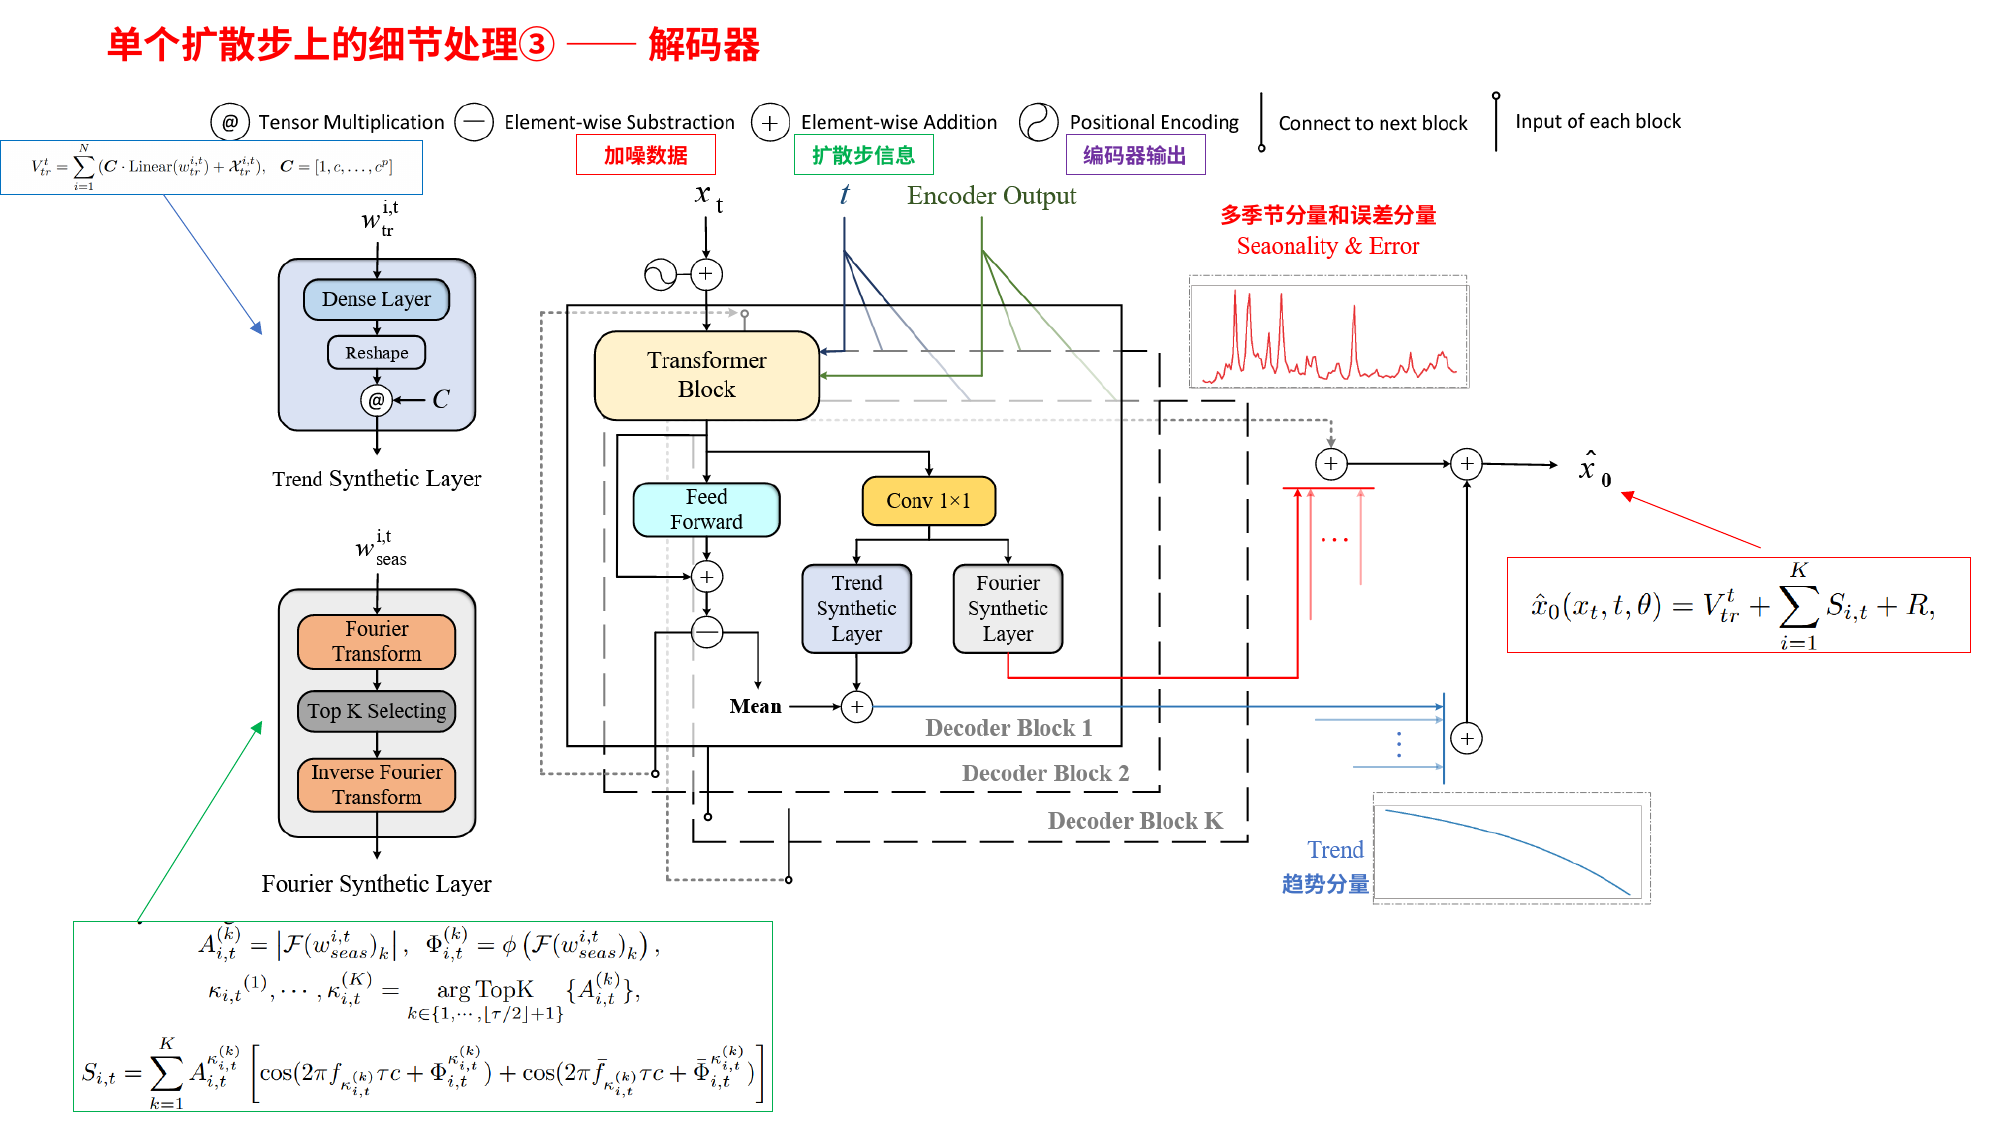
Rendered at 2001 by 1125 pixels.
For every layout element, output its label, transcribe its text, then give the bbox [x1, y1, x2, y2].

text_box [163, 194, 263, 335]
text_box 单个扩散步上的细节处理③ —— 解码器 [91, 13, 960, 74]
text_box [1620, 492, 1761, 548]
picture [0, 74, 1971, 1112]
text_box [136, 720, 263, 922]
